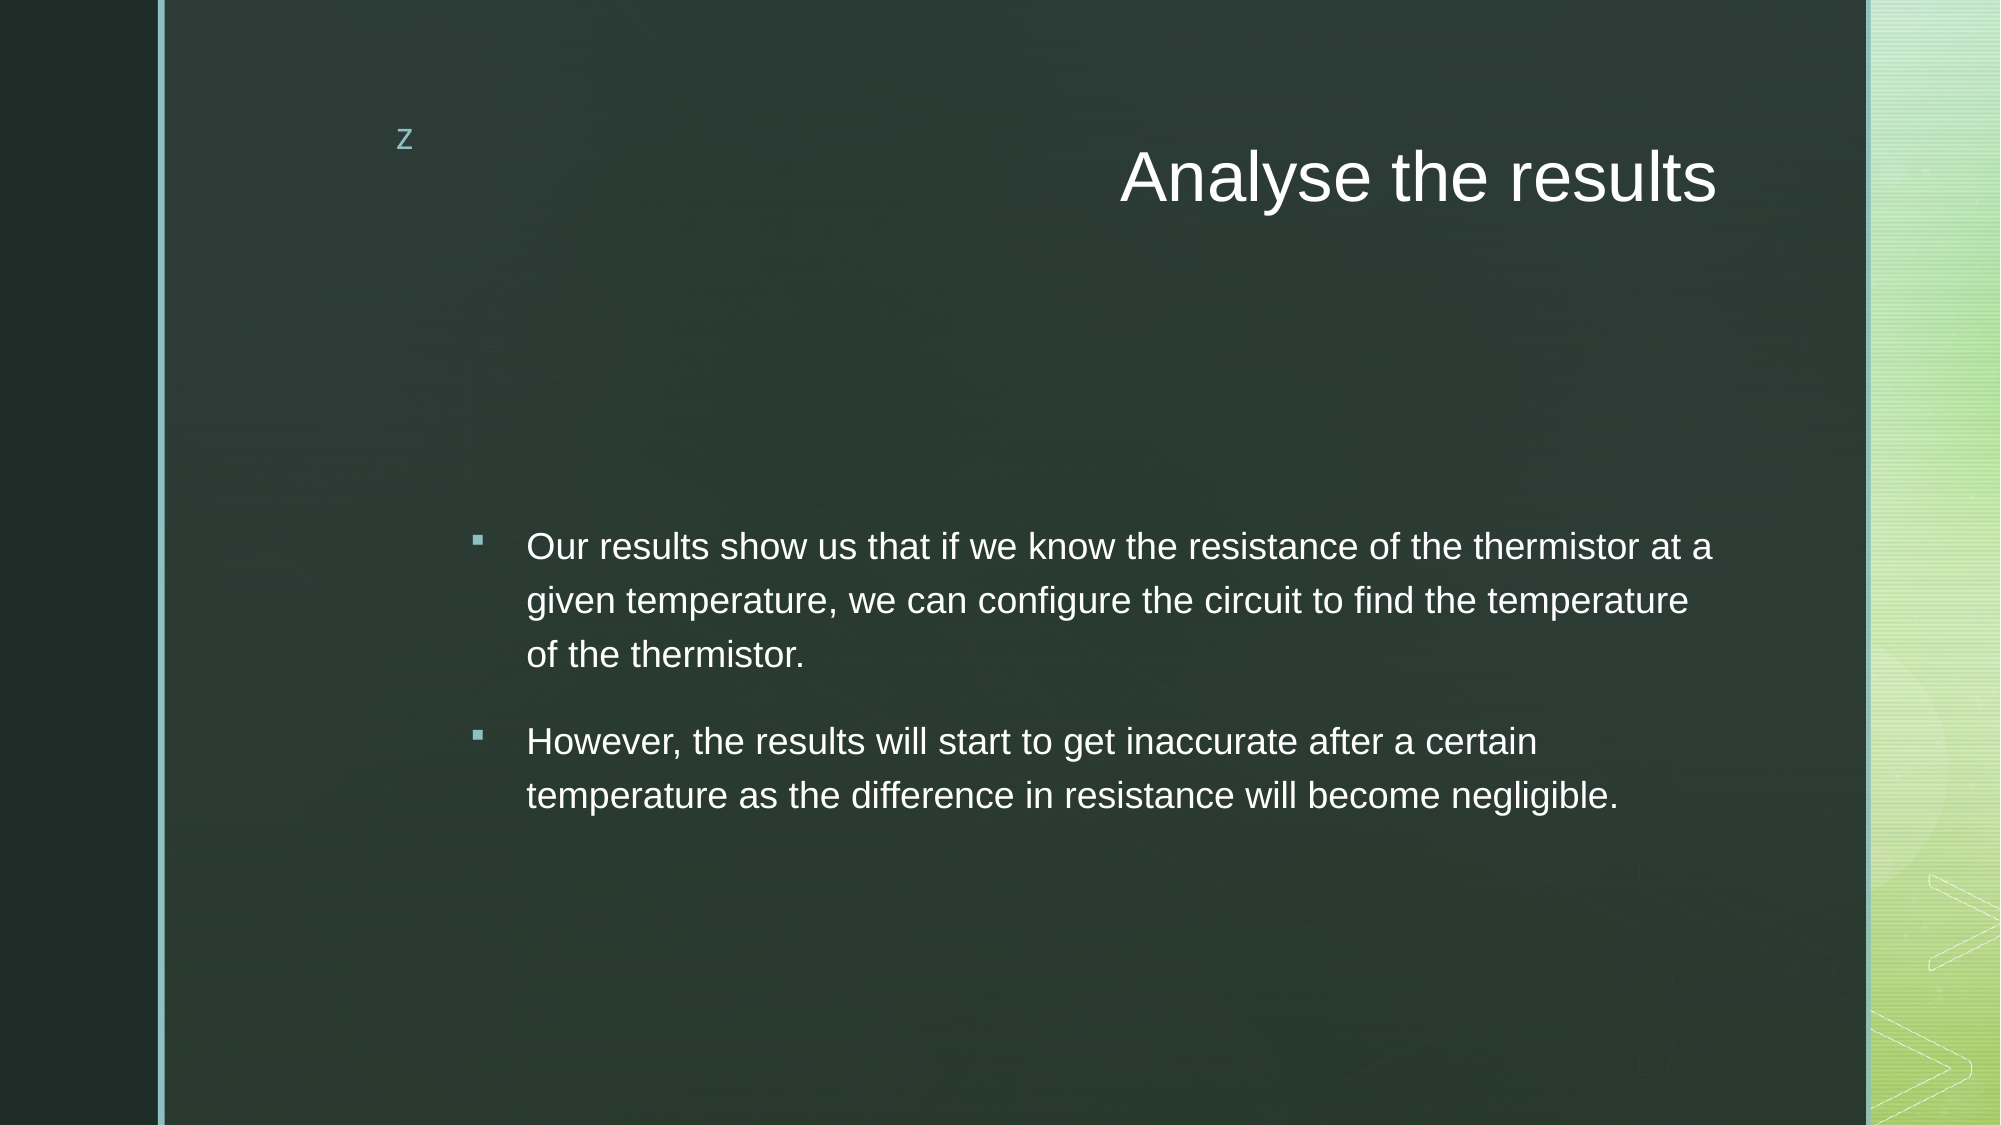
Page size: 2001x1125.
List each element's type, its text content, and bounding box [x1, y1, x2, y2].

list Our results show us that if we know the resistance of the thermistor at a given temperature, we can configure the circuit to find the temperature of the thermistor. However, the results will start to get inaccurate after a certain temperature as the difference in resistance will become negligible. [454, 336, 1734, 993]
picture [1871, 0, 2001, 1125]
title Analyse the results [428, 132, 1734, 310]
